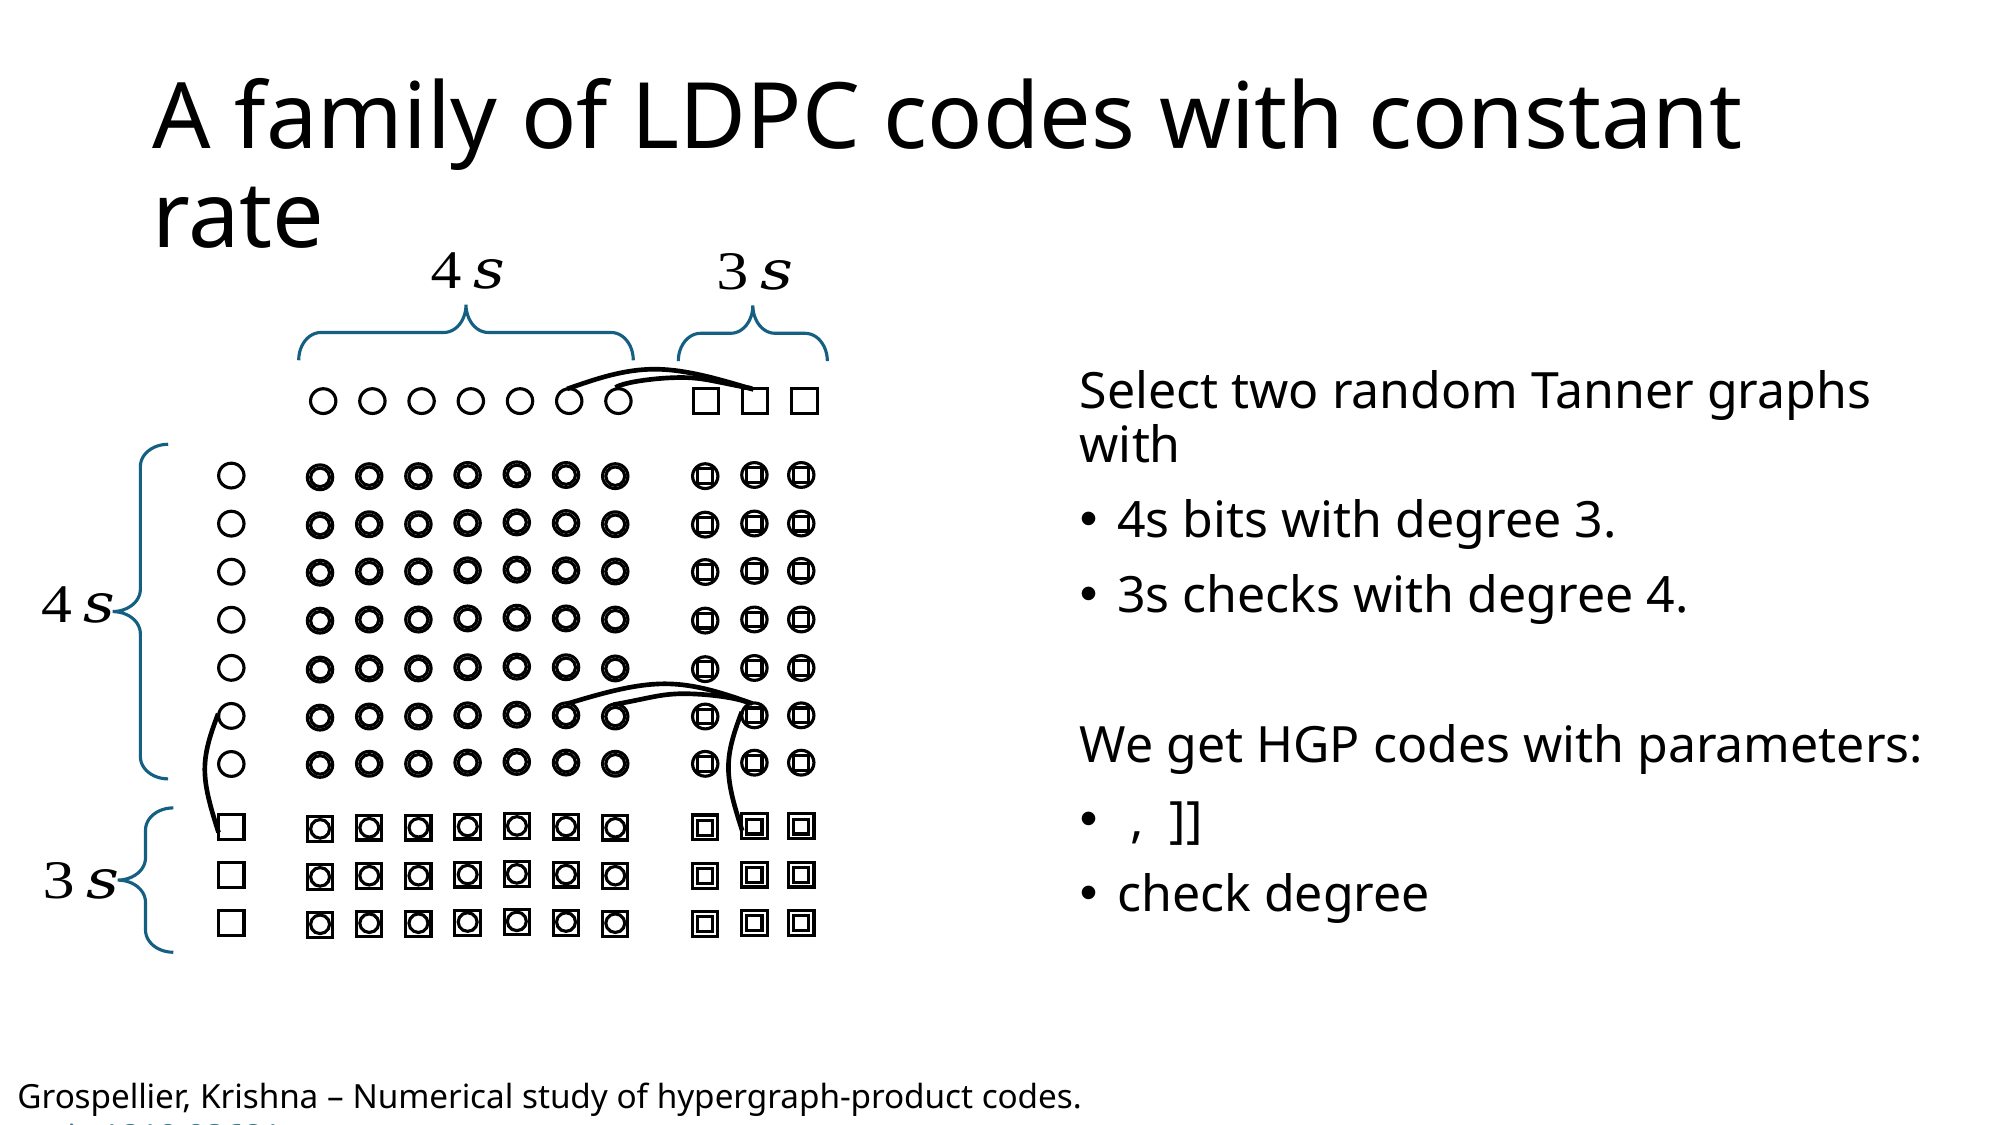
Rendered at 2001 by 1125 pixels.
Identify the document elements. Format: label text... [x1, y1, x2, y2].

text_box Grospellier, Krishna – Numerical study of hypergraph-product codes. arxiv:1810.03681 [2, 1068, 1343, 1125]
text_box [0, 545, 271, 678]
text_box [677, 241, 828, 362]
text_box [298, 240, 634, 361]
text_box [41, 807, 174, 953]
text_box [204, 368, 818, 938]
title A family of LDPC codes with constant rate [137, 59, 1863, 278]
